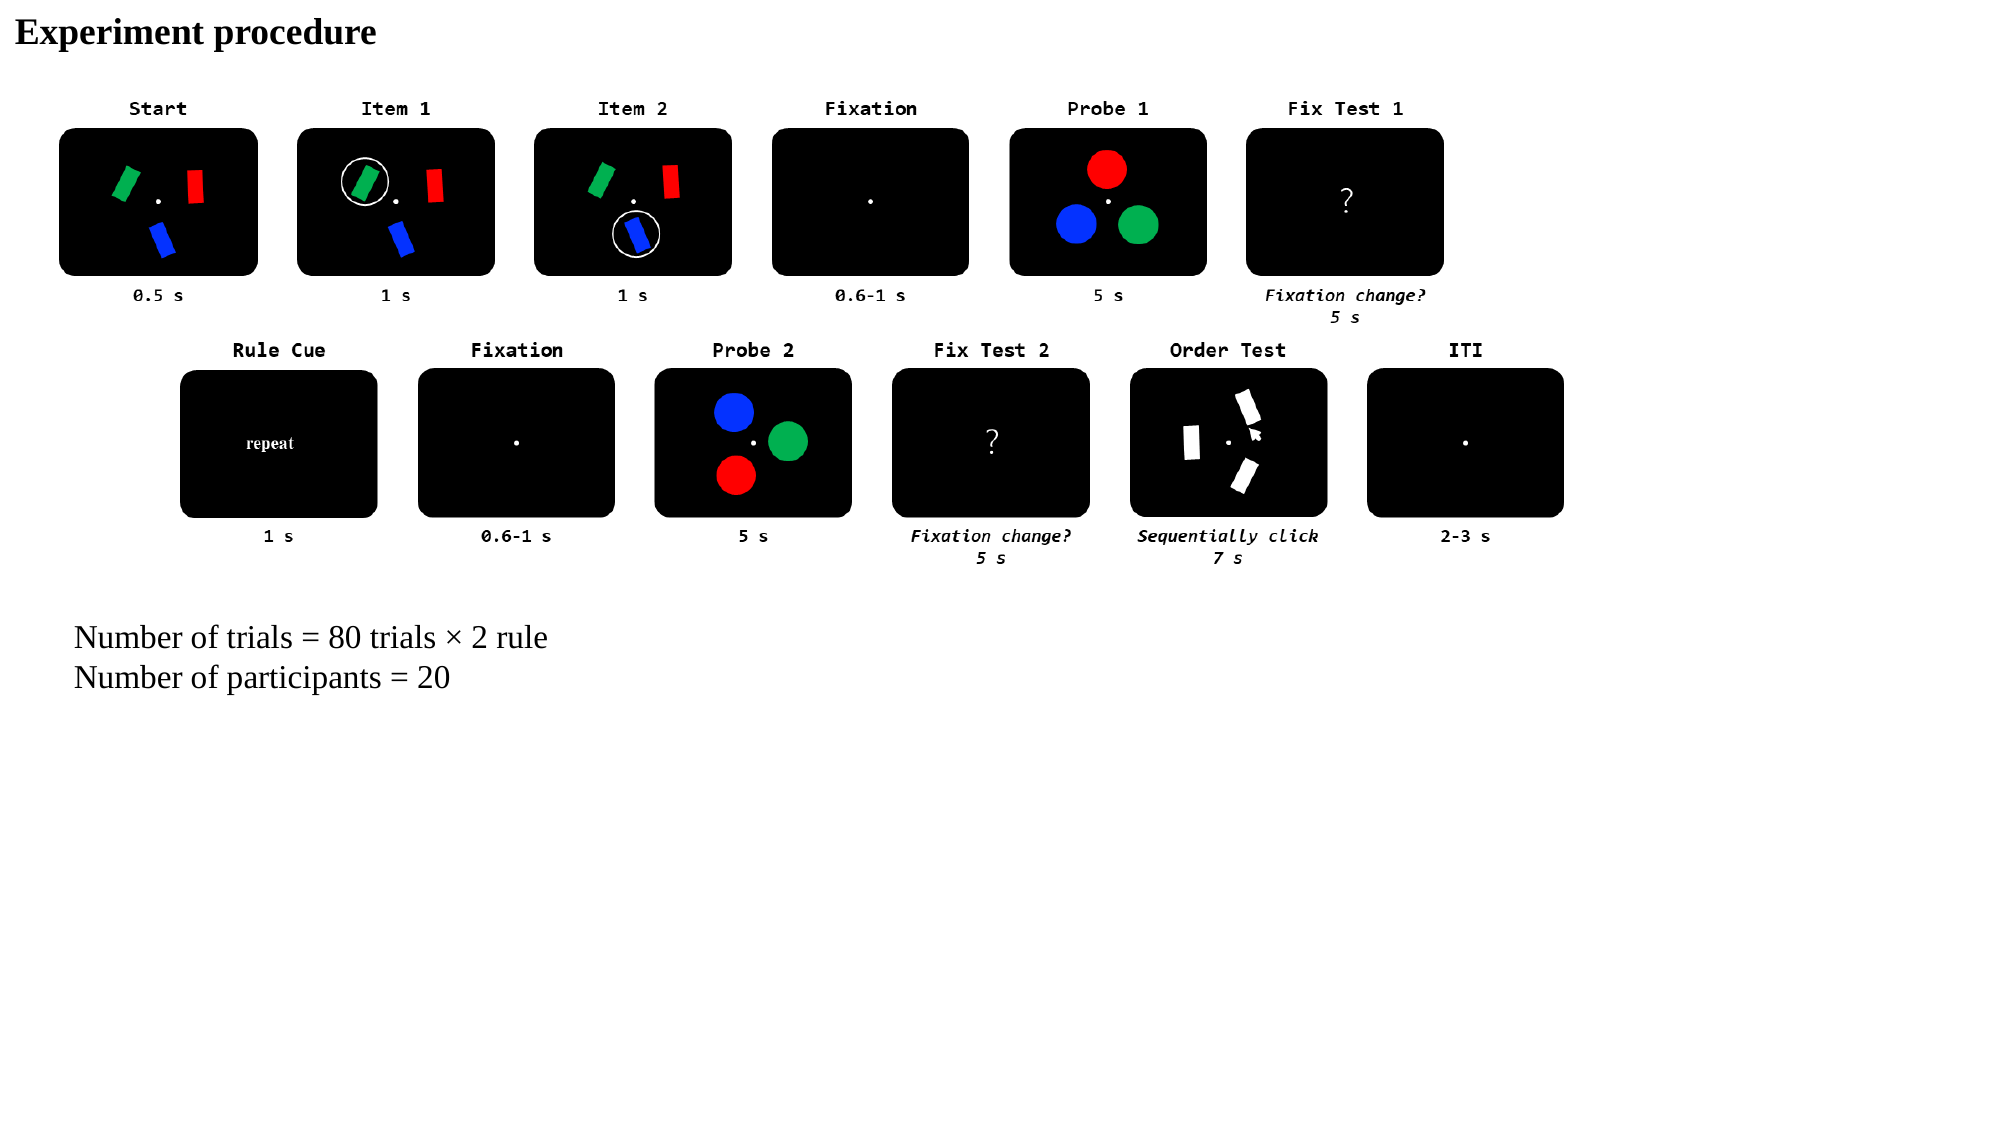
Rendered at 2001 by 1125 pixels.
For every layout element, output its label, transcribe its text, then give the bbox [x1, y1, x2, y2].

picture [58, 88, 1564, 580]
text_box Experiment procedure [0, 0, 414, 60]
text_box Number of trials = 80 trials × 2 rule Number of participants = 20 [59, 607, 585, 703]
